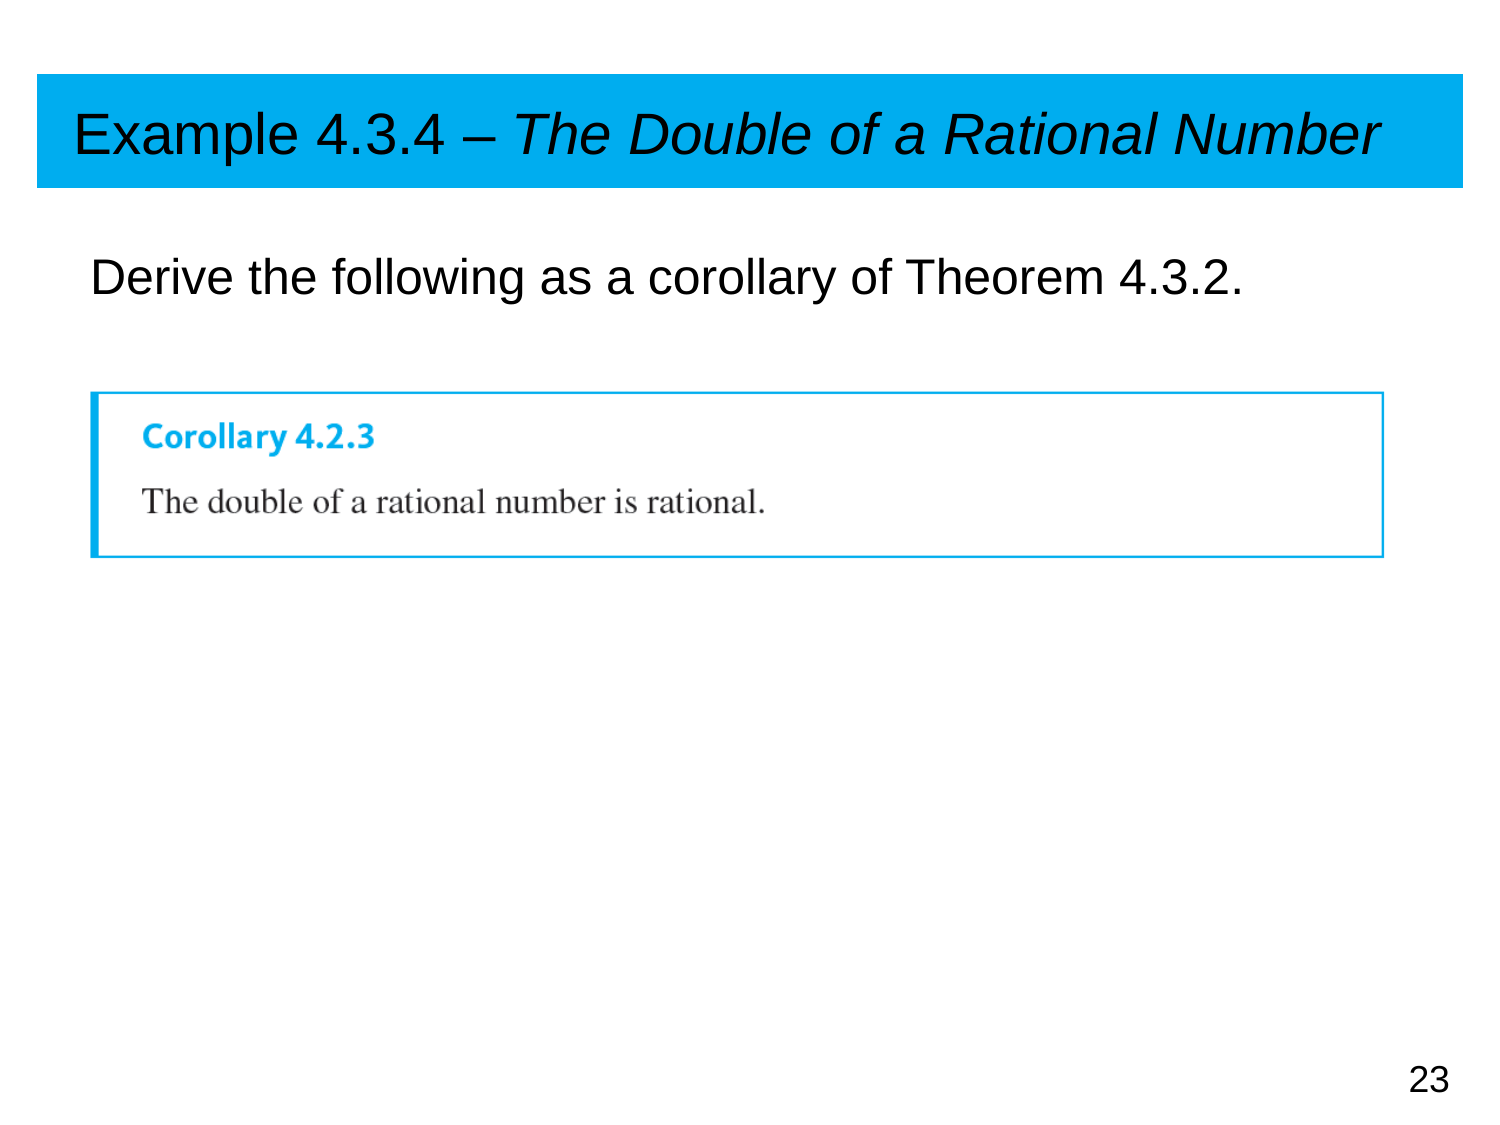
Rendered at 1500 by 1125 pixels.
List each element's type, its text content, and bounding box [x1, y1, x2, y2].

picture [87, 387, 1390, 564]
list Derive the following as a corollary of Theorem 4.3.2. [75, 237, 1425, 338]
title Example 4.3.4 – The Double of a Rational Number [58, 37, 1408, 225]
